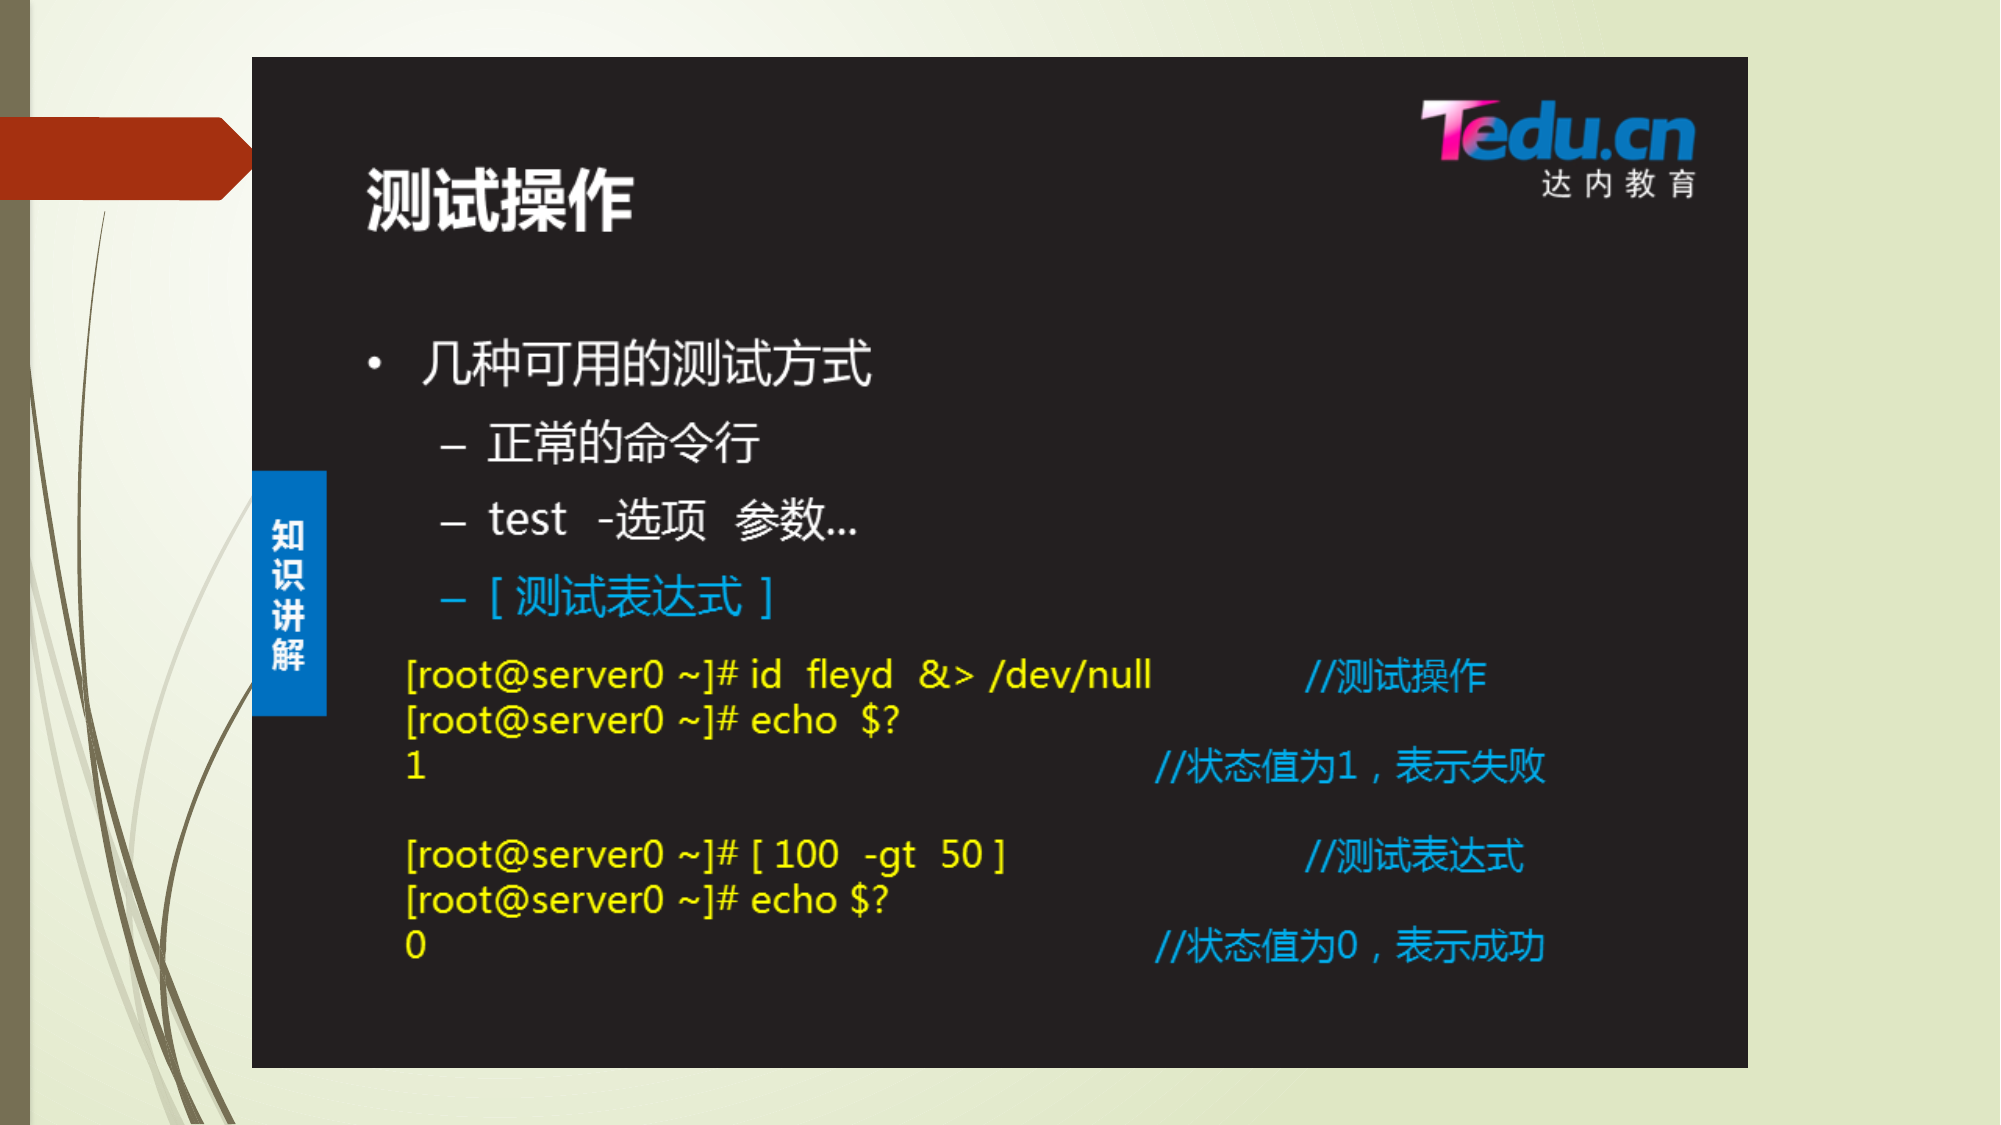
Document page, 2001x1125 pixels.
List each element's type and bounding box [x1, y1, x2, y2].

picture [252, 56, 1748, 1069]
